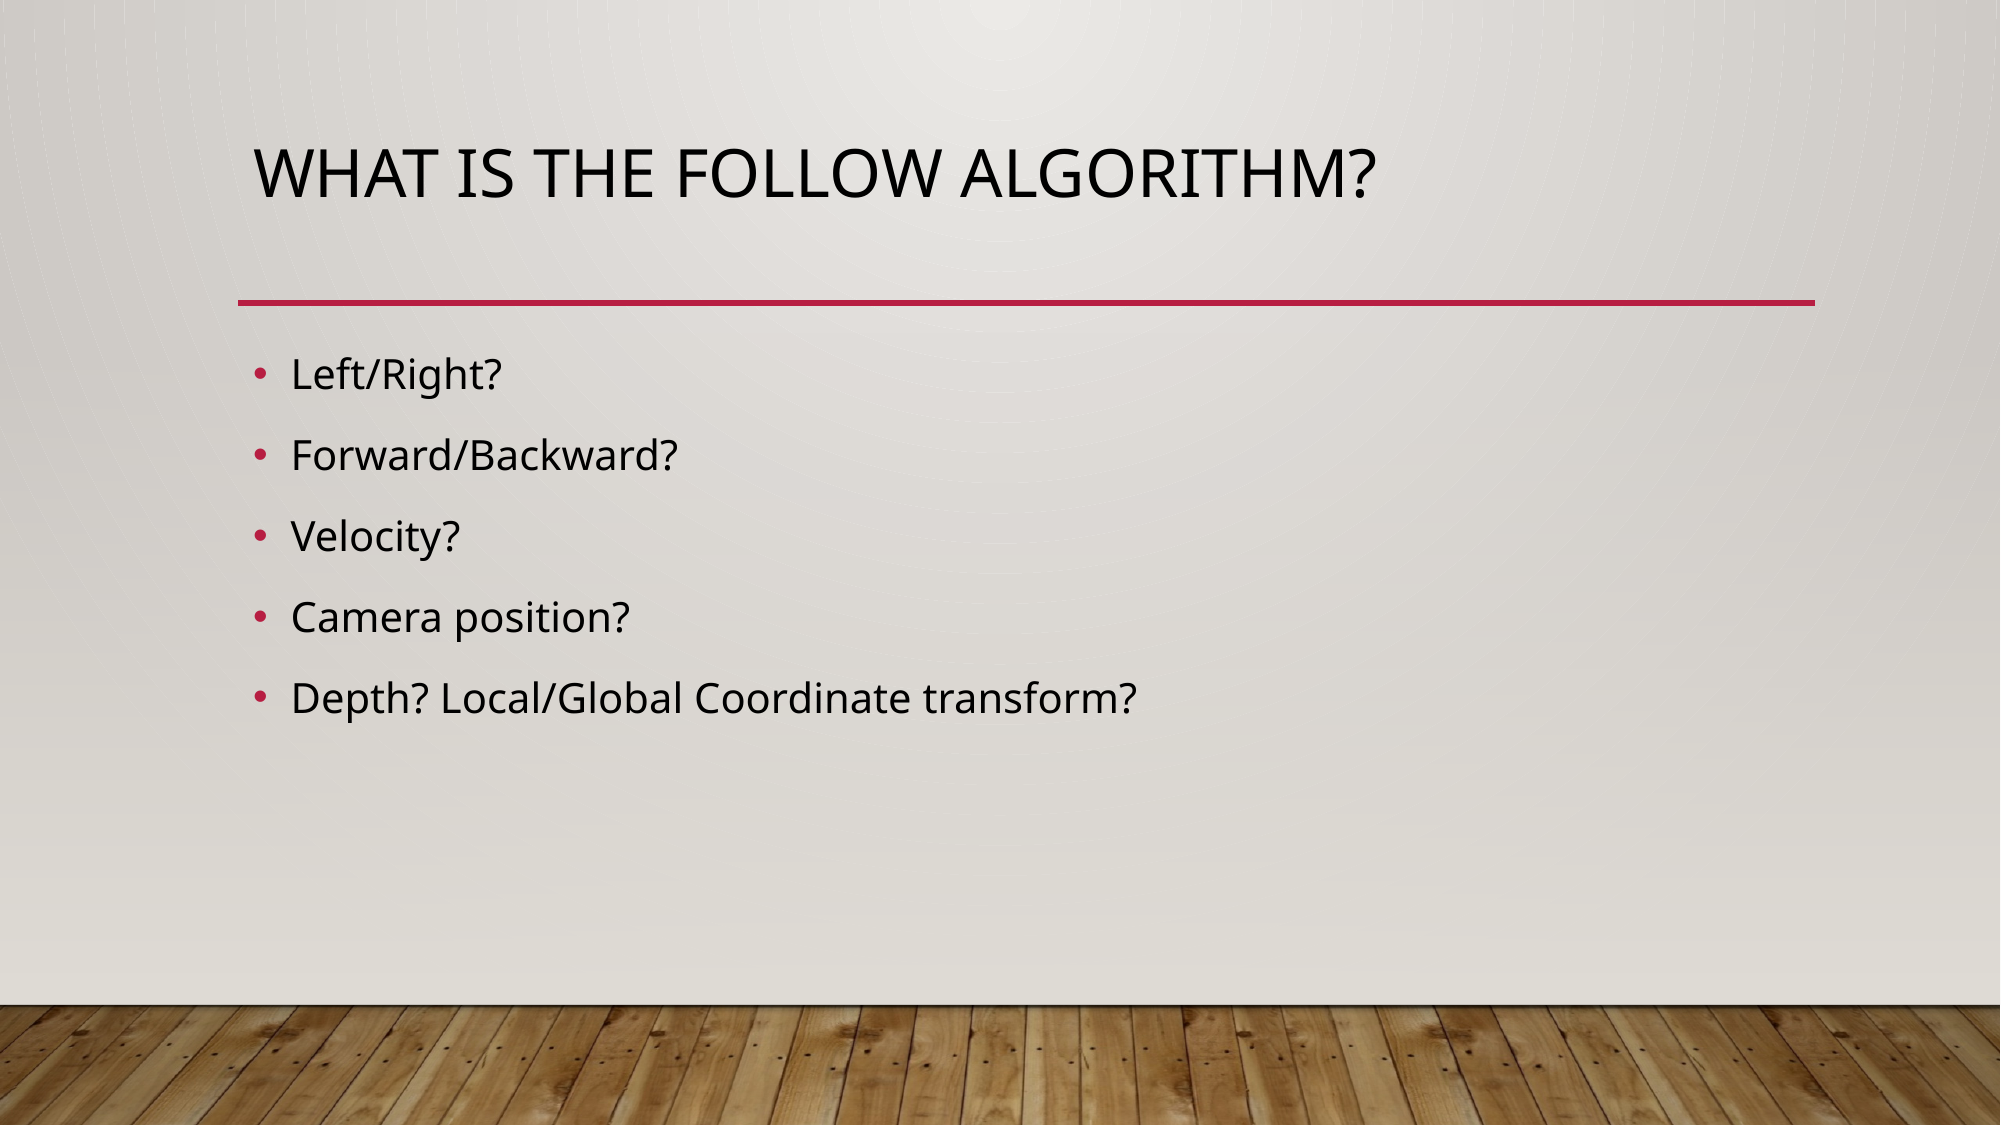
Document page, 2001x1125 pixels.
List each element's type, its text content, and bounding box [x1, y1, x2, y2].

title What is the follow Algorithm? [238, 131, 1814, 305]
picture [0, 1005, 2000, 1125]
list Left/Right? Forward/Backward? Velocity? Camera position? Depth? Local/Global Coordinate transform? [238, 330, 1814, 897]
